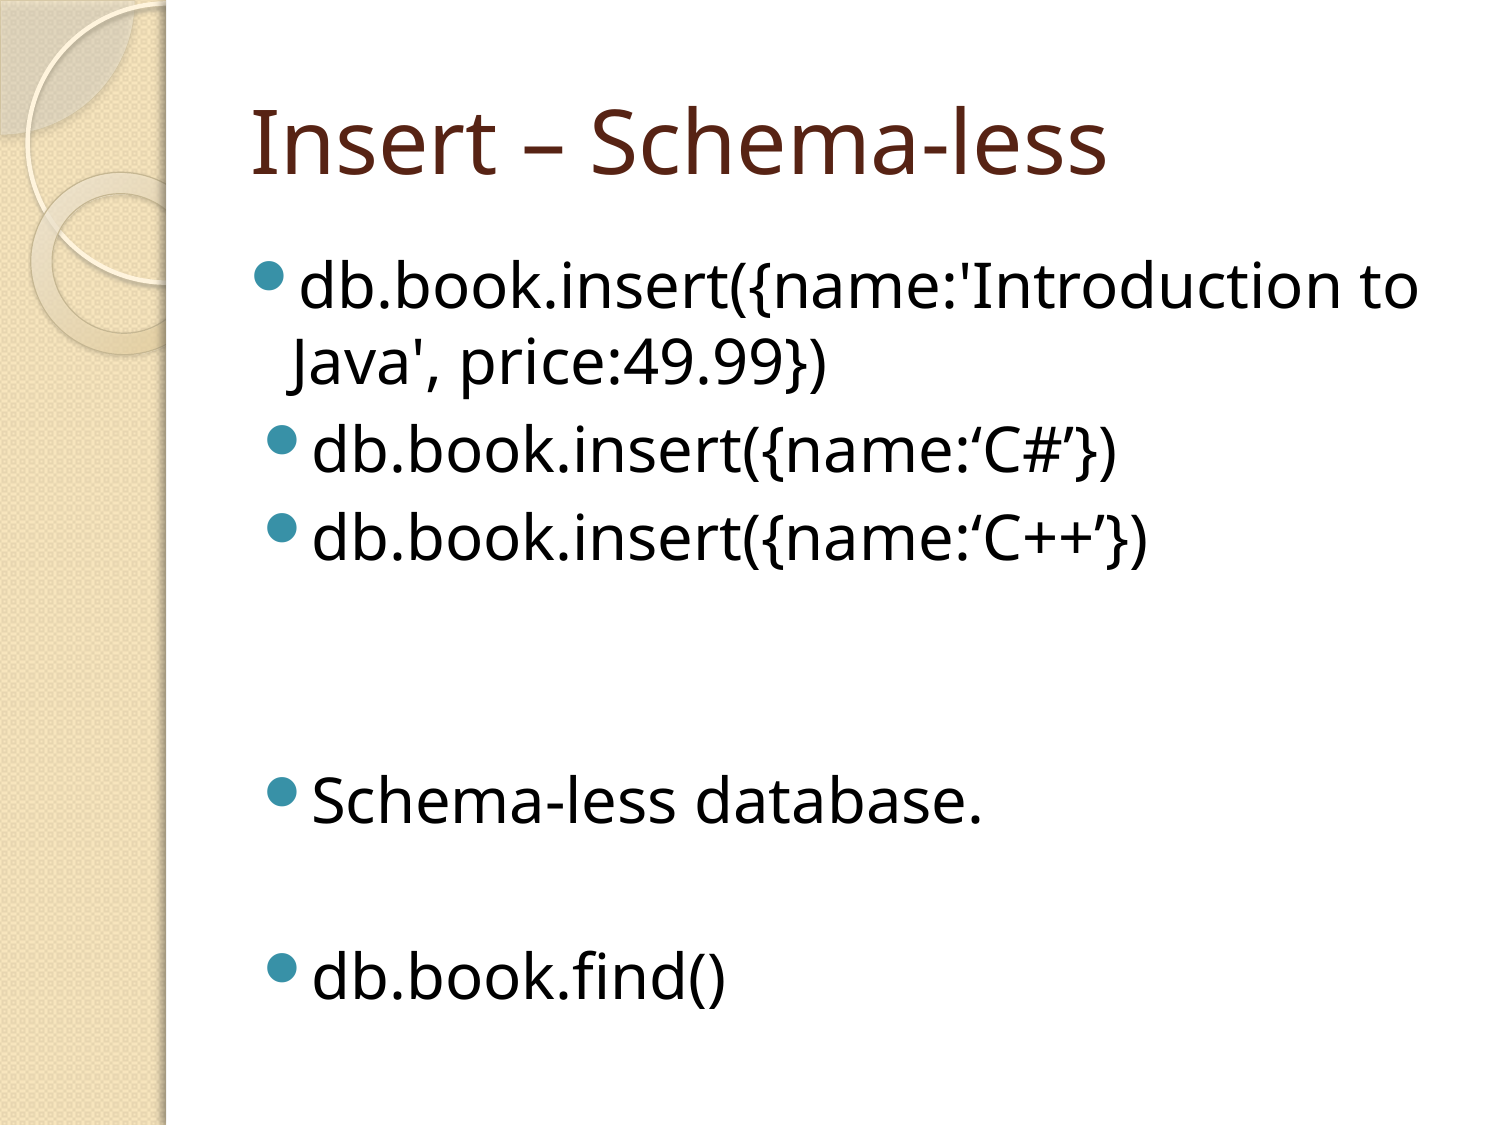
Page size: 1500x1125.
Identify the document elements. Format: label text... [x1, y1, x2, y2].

title Insert – Schema-less [235, 45, 1466, 233]
list db.book.insert({name:'Introduction to Java', price:49.99}) db.book.insert({name:‘C#’}) db.book.insert({name:‘C++’}) Schema-less database. db.book.find() [235, 237, 1466, 1025]
